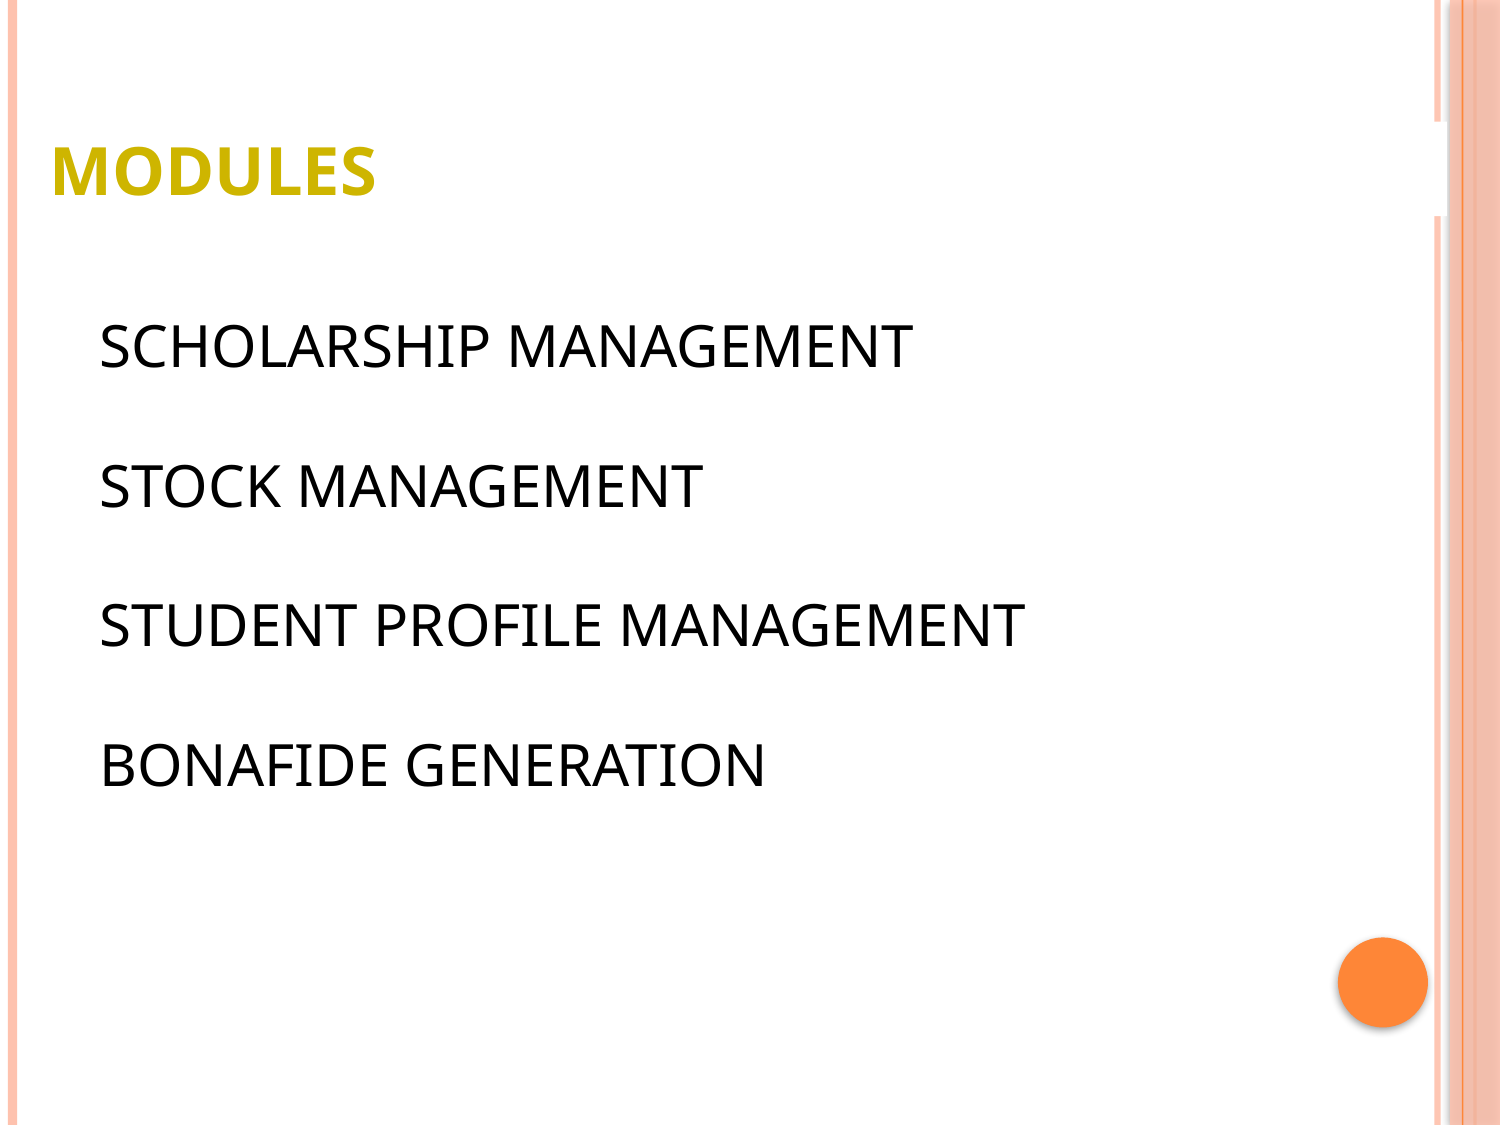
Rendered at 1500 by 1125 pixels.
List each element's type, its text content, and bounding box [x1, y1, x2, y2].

text_box MODULES [34, 121, 1447, 217]
text_box SCHOLARSHIP MANAGEMENT STOCK MANAGEMENT STUDENT PROFILE MANAGEMENT BONAFIDE GENERATION [85, 231, 1397, 946]
